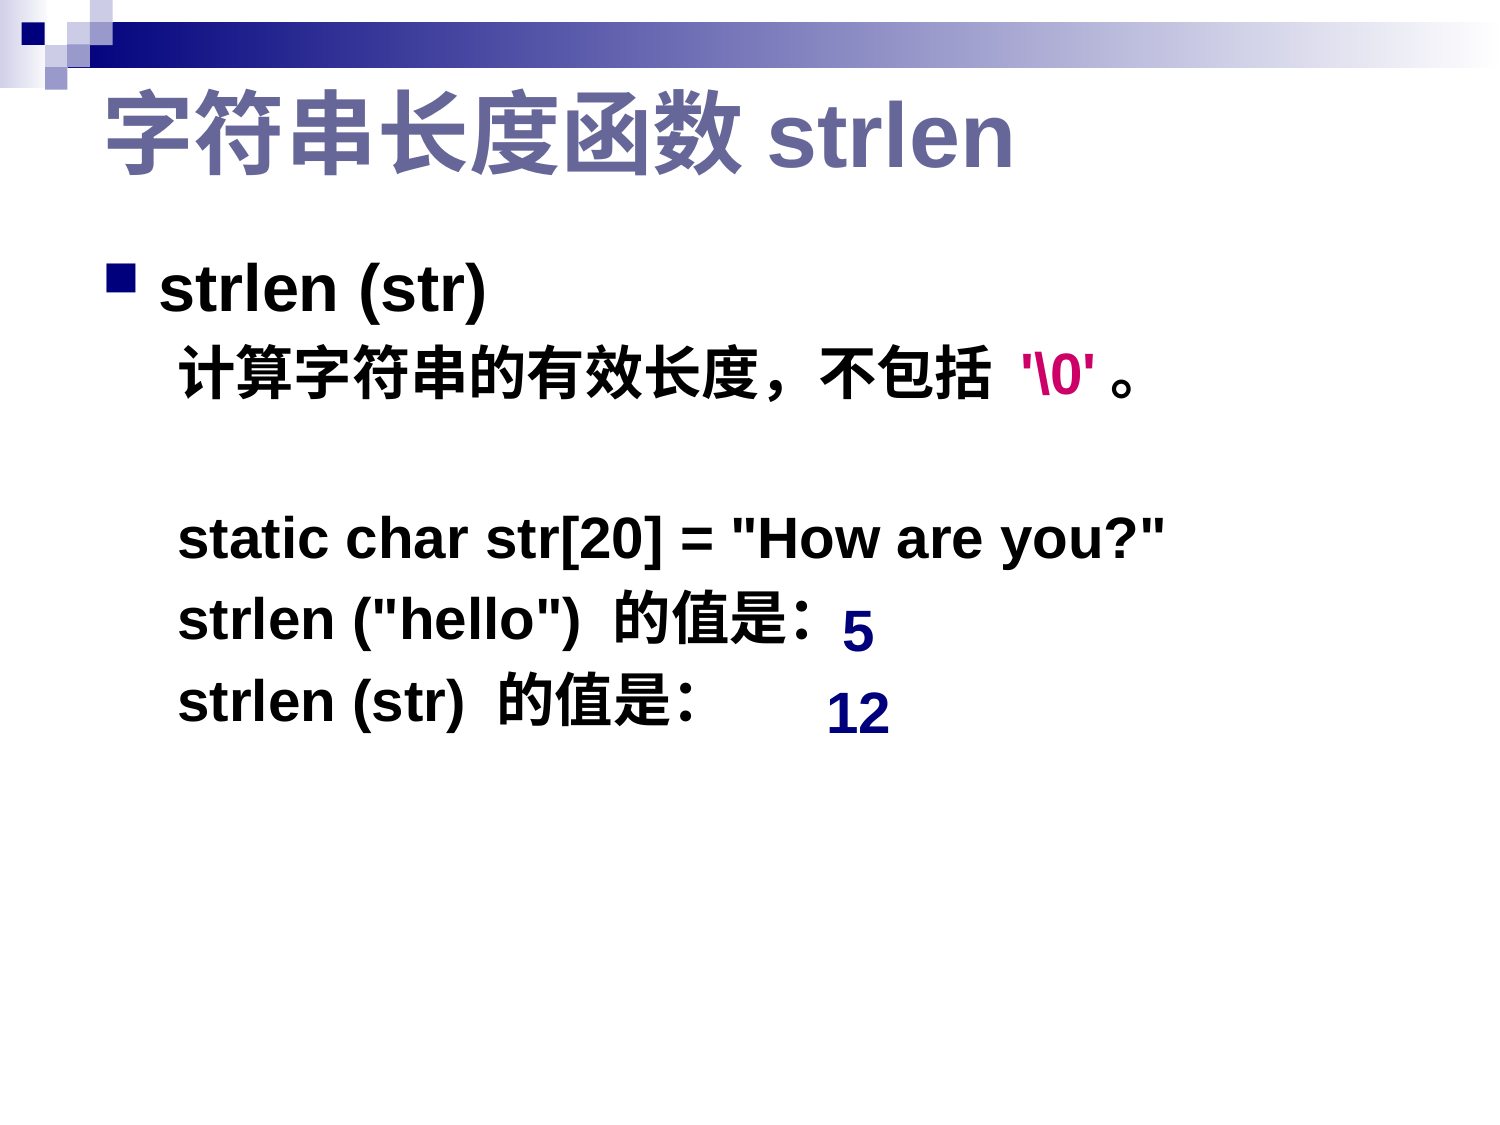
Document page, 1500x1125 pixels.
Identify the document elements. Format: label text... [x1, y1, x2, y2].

title 字符串长度函数strlen [87, 75, 1350, 188]
list strlen (str) 计算字符串的有效长度，不包括 '\0'。 static char str[20] = "How are you?" strlen ("hello") 的值是： strlen (str) 的值是： [87, 237, 1275, 763]
text_box 5 12 [811, 586, 927, 753]
